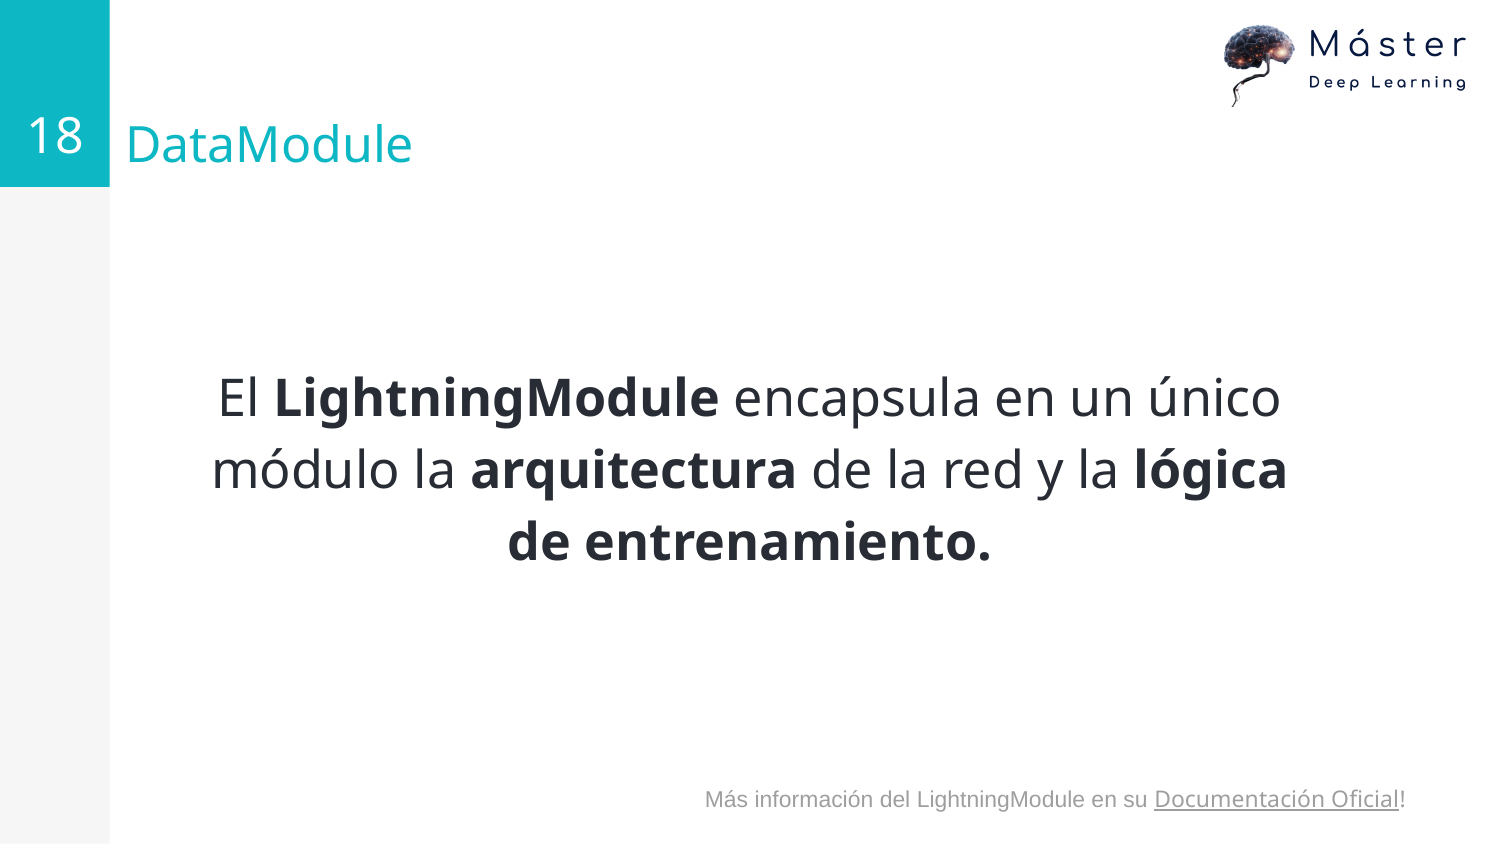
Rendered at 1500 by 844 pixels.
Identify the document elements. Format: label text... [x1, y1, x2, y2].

title DataModule [110, 115, 951, 187]
text_box El LightningModule encapsula en un único módulo la arquitectura de la red y la lógica de entrenamiento. [167, 340, 1333, 586]
picture [1211, 11, 1483, 111]
text_box Más información del LightningModule en su Documentación Oficial! [689, 769, 1438, 831]
slide_number ‹#› [0, 0, 110, 187]
